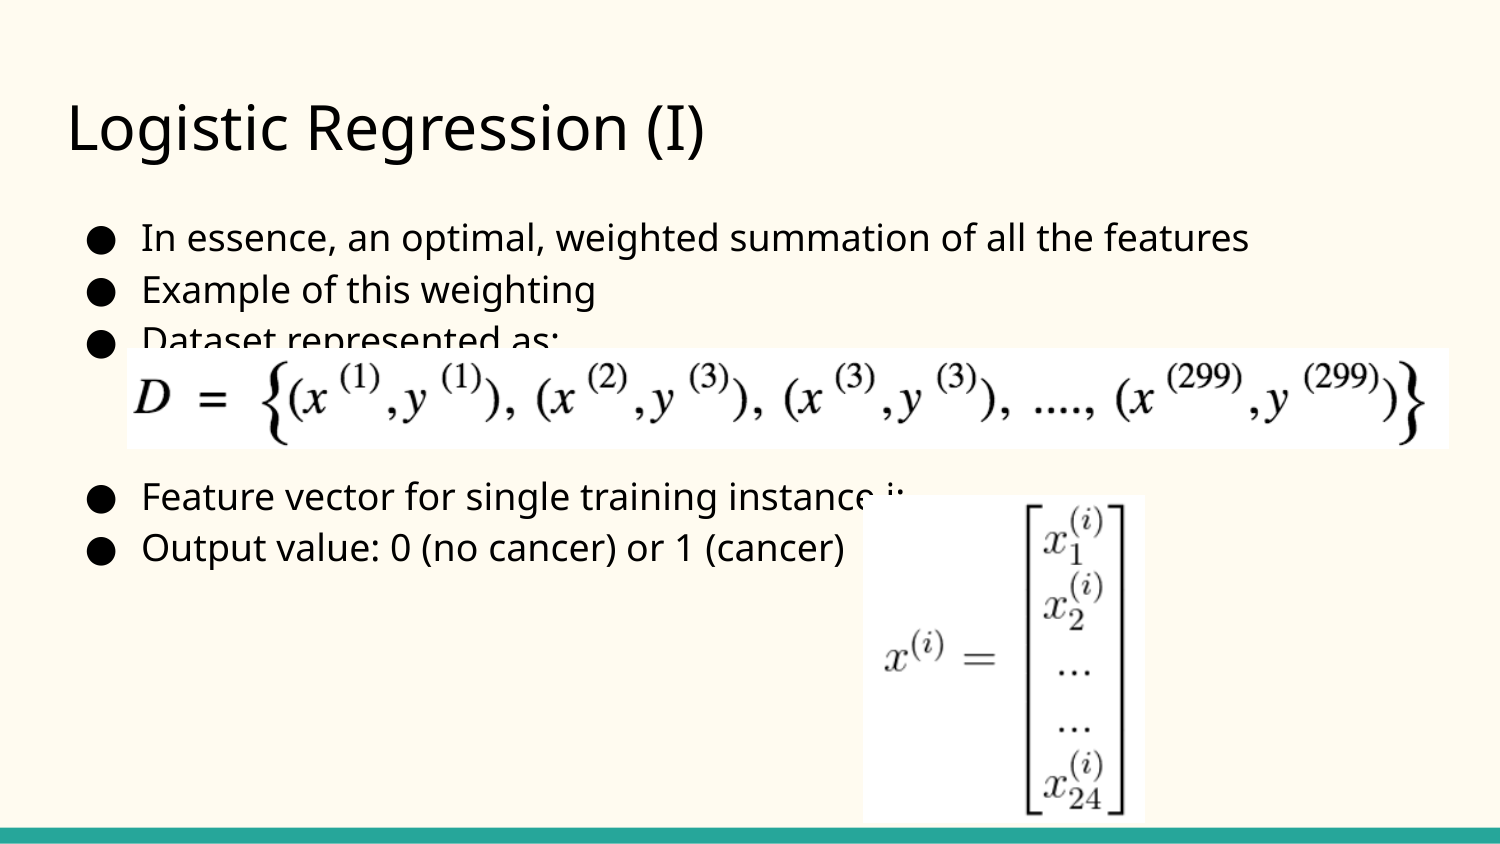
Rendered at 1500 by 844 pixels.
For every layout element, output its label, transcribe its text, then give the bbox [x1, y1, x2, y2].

title Logistic Regression (I) [51, 72, 1449, 174]
picture [126, 348, 1450, 450]
list In essence, an optimal, weighted summation of all the features Example of this weighting Dataset represented as: Feature vector for single training instance i: Output value: 0 (no cancer) or 1 (cancer) [51, 192, 1449, 750]
picture [863, 494, 1145, 823]
